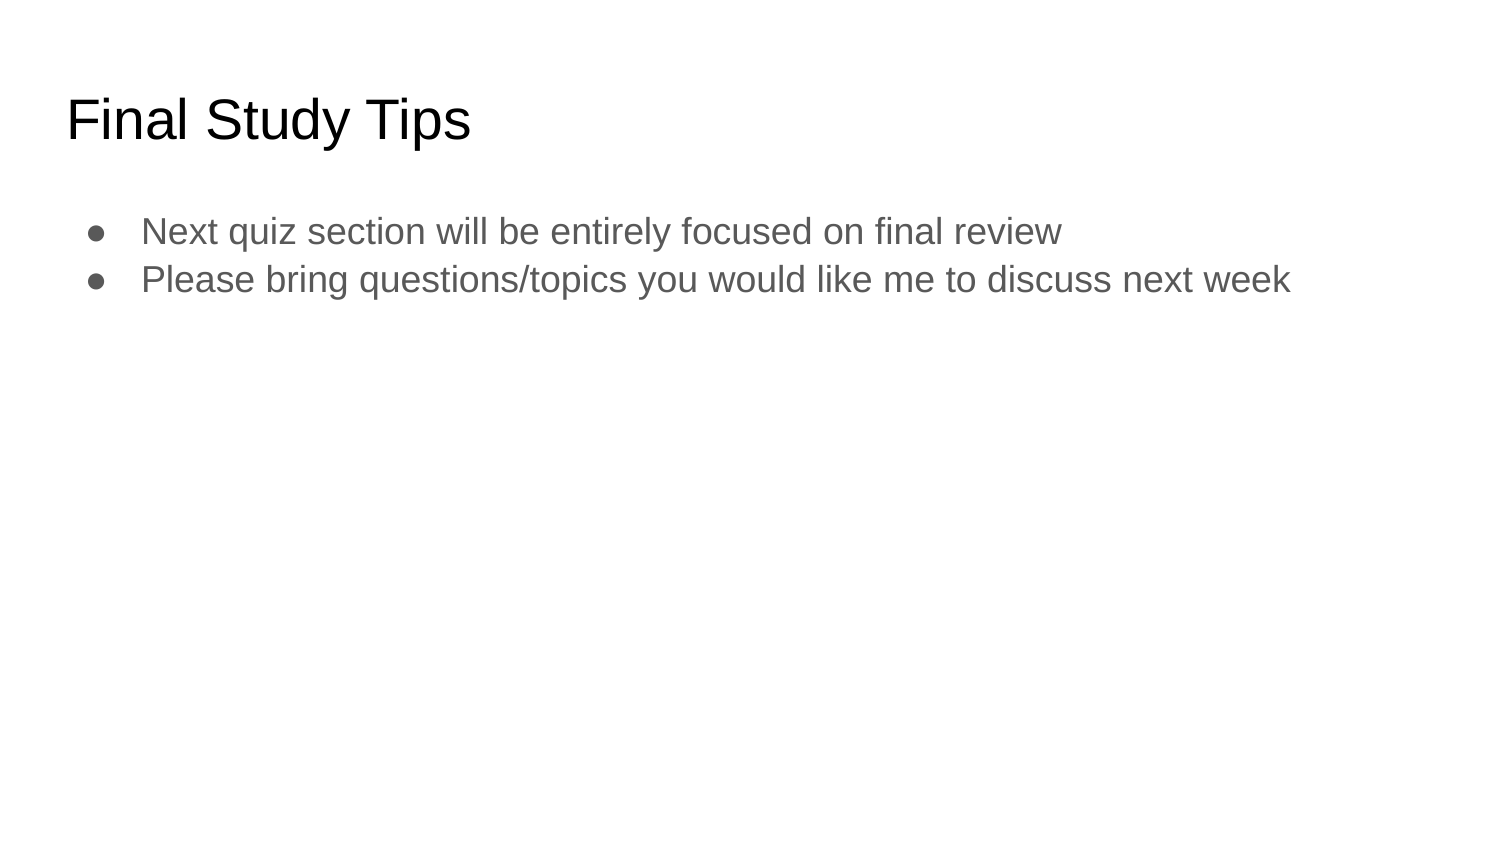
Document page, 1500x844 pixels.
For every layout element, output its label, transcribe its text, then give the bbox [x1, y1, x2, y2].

list Next quiz section will be entirely focused on final review Please bring questions/topics you would like me to discuss next week [51, 189, 1449, 750]
title Final Study Tips [51, 72, 1449, 167]
